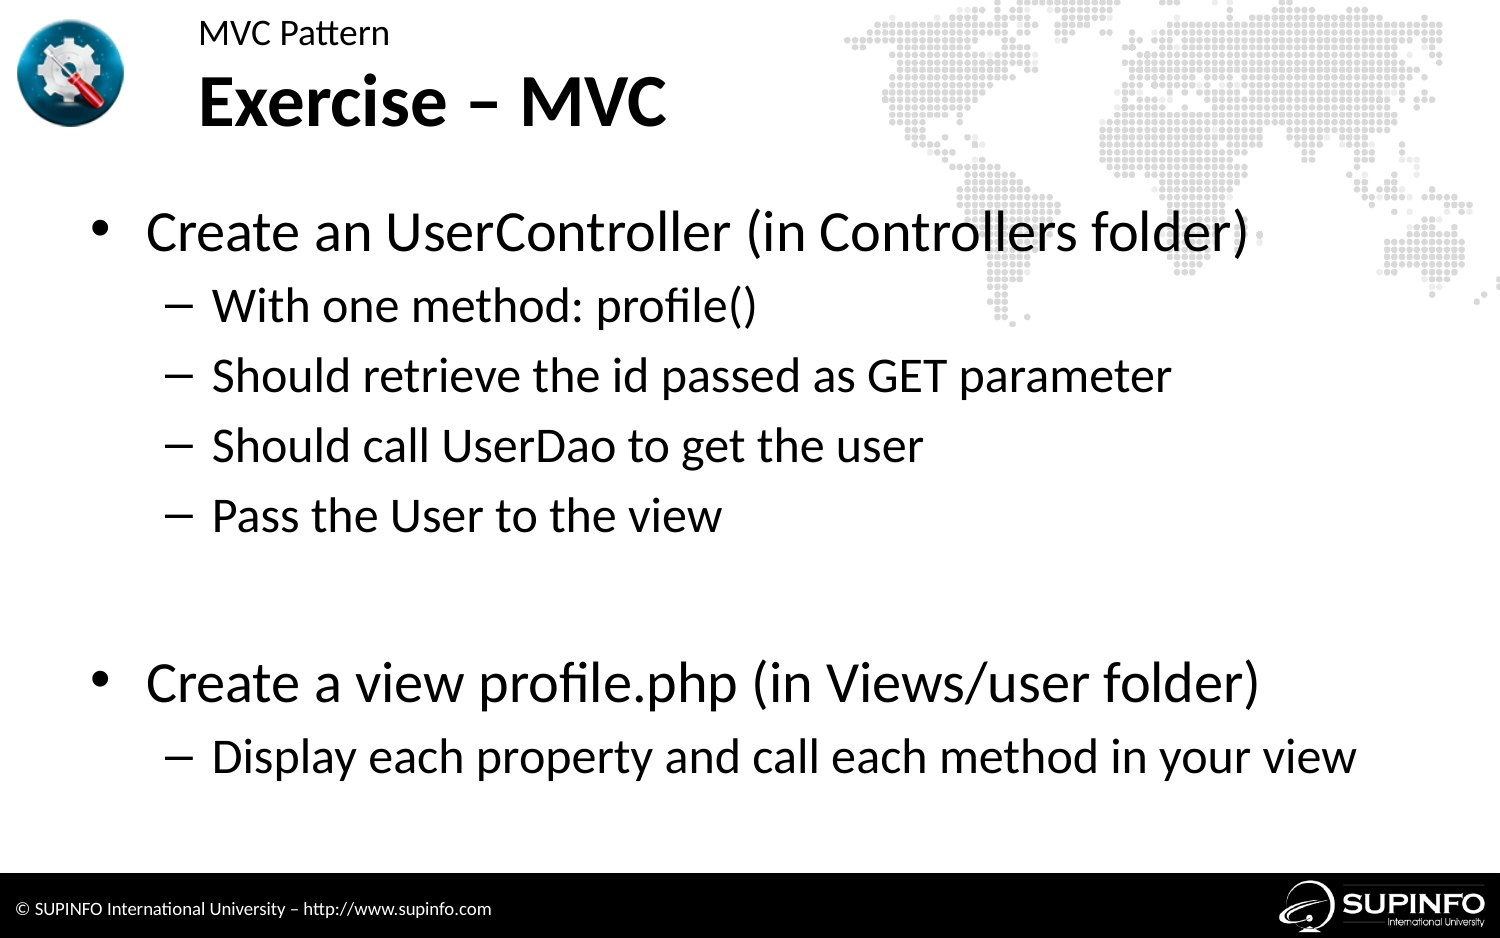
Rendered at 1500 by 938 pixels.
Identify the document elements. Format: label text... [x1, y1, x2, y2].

list MVC Pattern [183, 0, 1459, 56]
title Exercise – MVC [183, 56, 1459, 138]
picture [17, 19, 125, 127]
picture [844, 0, 1500, 327]
picture [37, 37, 104, 108]
picture [1269, 870, 1494, 938]
list Create an UserController (in Controllers folder) With one method: profile() Should retrieve the id passed as GET parameter Should call UserDao to get the user Pass the User to the view Create a view profile.php (in Views/user folder) Display each property and call each method in your view [75, 185, 1459, 880]
